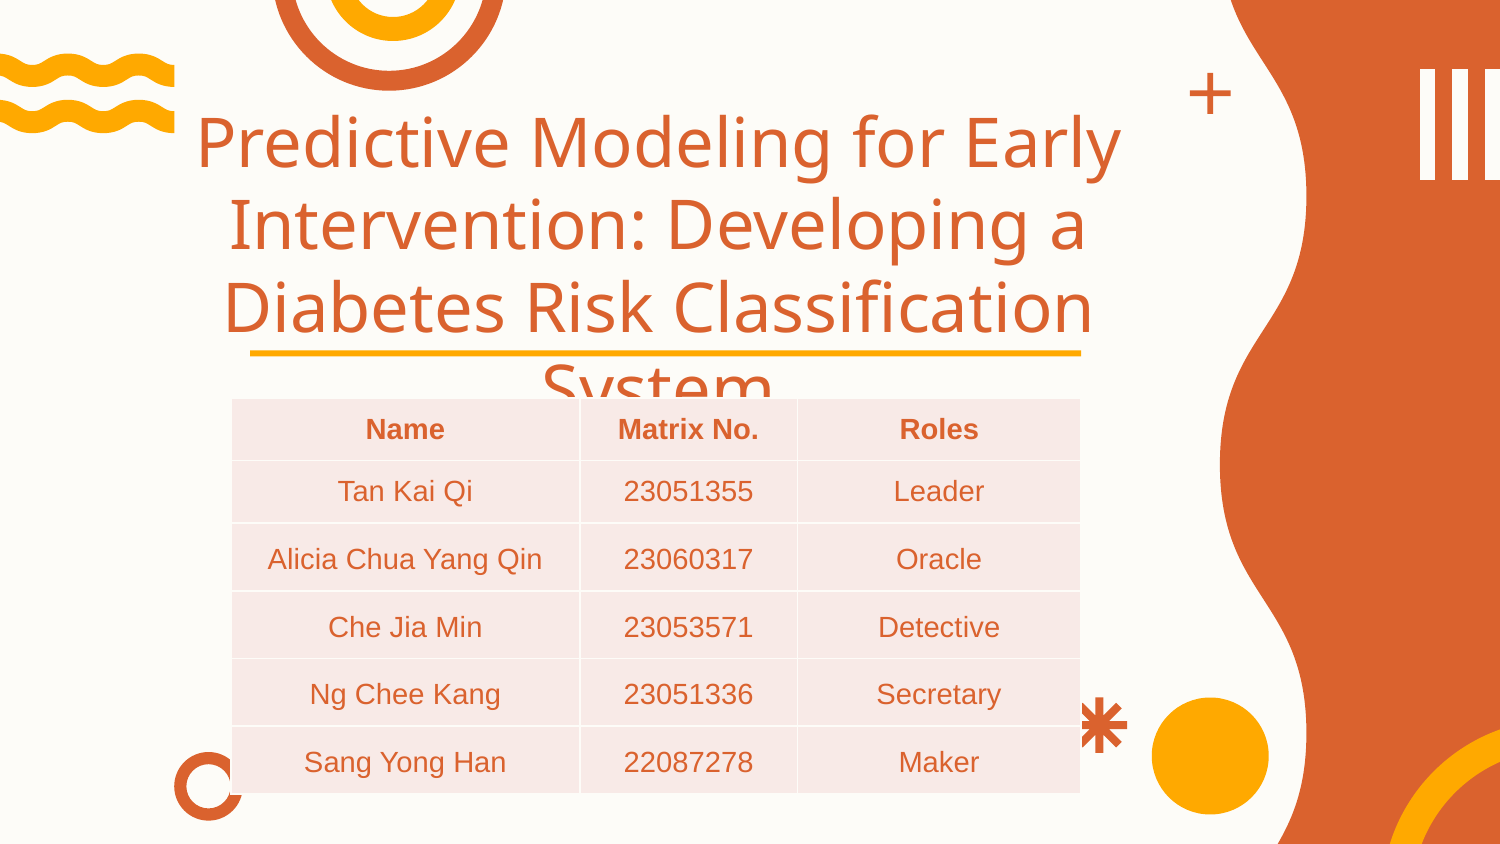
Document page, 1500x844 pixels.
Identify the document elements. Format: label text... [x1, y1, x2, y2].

table_header Roles [798, 399, 1080, 460]
table_cell Che Jia Min [232, 592, 579, 658]
title Predictive Modeling for Early Intervention: Developing a Diabetes Risk Classification System [81, 83, 1236, 405]
table_cell Ng Chee Kang [232, 659, 579, 725]
text_box [250, 350, 1082, 357]
table_cell 23051355 [581, 461, 797, 522]
table_cell 23053571 [581, 592, 797, 658]
table_cell Detective [798, 592, 1080, 658]
table_cell 23051336 [581, 659, 797, 725]
table_header Name [232, 399, 579, 460]
text_box [345, 277, 838, 344]
table_header Matrix No. [581, 399, 797, 460]
table_cell Alicia Chua Yang Qin [232, 524, 579, 590]
table_cell Maker [798, 727, 1080, 793]
table_cell 22087278 [581, 727, 797, 793]
table_cell Sang Yong Han [232, 727, 579, 793]
table_cell 23060317 [581, 524, 797, 590]
table_cell Secretary [798, 659, 1080, 725]
table_cell Oracle [798, 524, 1080, 590]
table_cell Tan Kai Qi [232, 461, 579, 522]
table_cell Leader [798, 461, 1080, 522]
